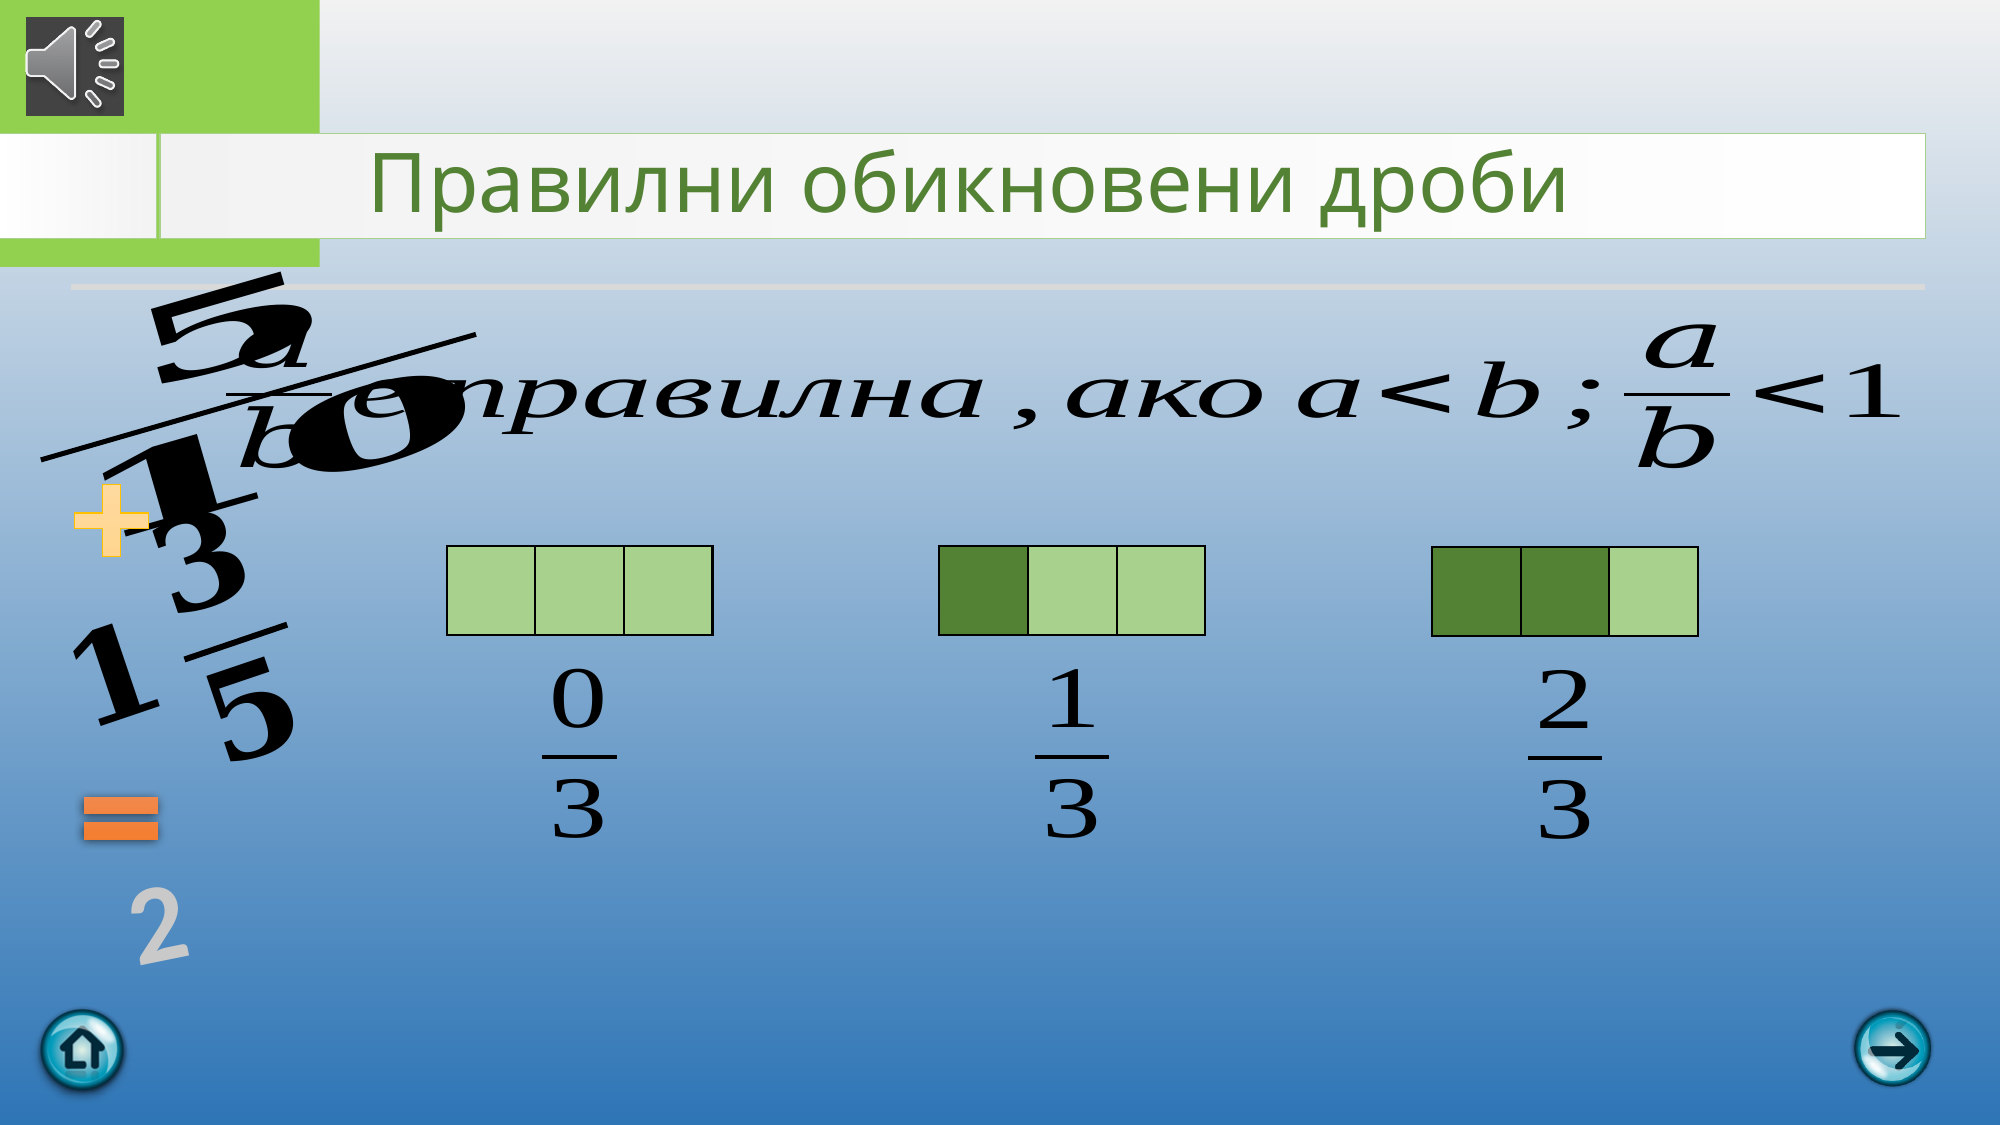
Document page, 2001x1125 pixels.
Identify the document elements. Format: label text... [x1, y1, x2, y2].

picture [34, 1005, 130, 1095]
picture [24, 16, 125, 117]
title Правилни обикновени дроби [352, 133, 1926, 239]
picture [1848, 1002, 1937, 1091]
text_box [1431, 547, 1698, 860]
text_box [446, 546, 713, 859]
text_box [939, 546, 1206, 859]
